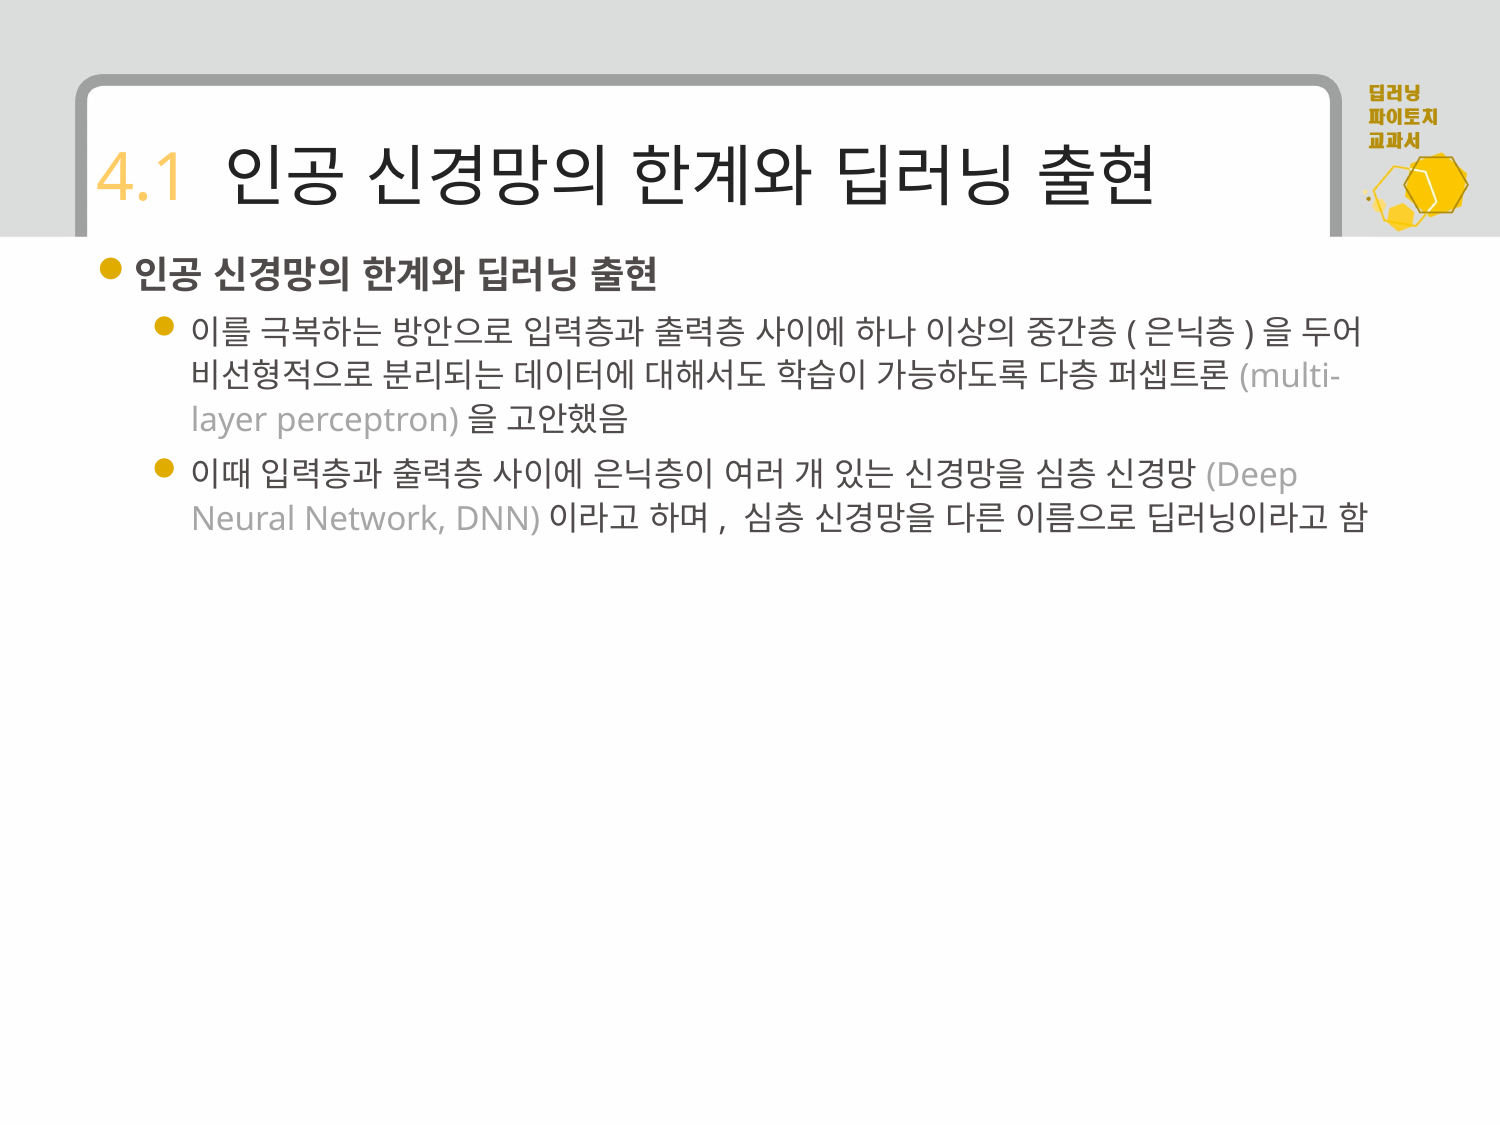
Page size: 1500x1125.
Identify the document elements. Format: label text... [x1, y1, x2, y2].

list 인공 신경망의 한계와 딥러닝 출현 이를 극복하는 방안으로 입력층과 출력층 사이에 하나 이상의 중간층(은닉층)을 두어 비선형적으로 분리되는 데이터에 대해서도 학습이 가능하도록 다층 퍼셉트론(multi-layer perceptron)을 고안했음 이때 입력층과 출력층 사이에 은닉층이 여러 개 있는 신경망을 심층 신경망(Deep Neural Network, DNN)이라고 하며, 심층 신경망을 다른 이름으로 딥러닝이라고 함 [81, 239, 1412, 1054]
picture [0, 0, 1500, 1125]
title 4.1 인공 신경망의 한계와 딥러닝 출현 [81, 90, 1412, 222]
